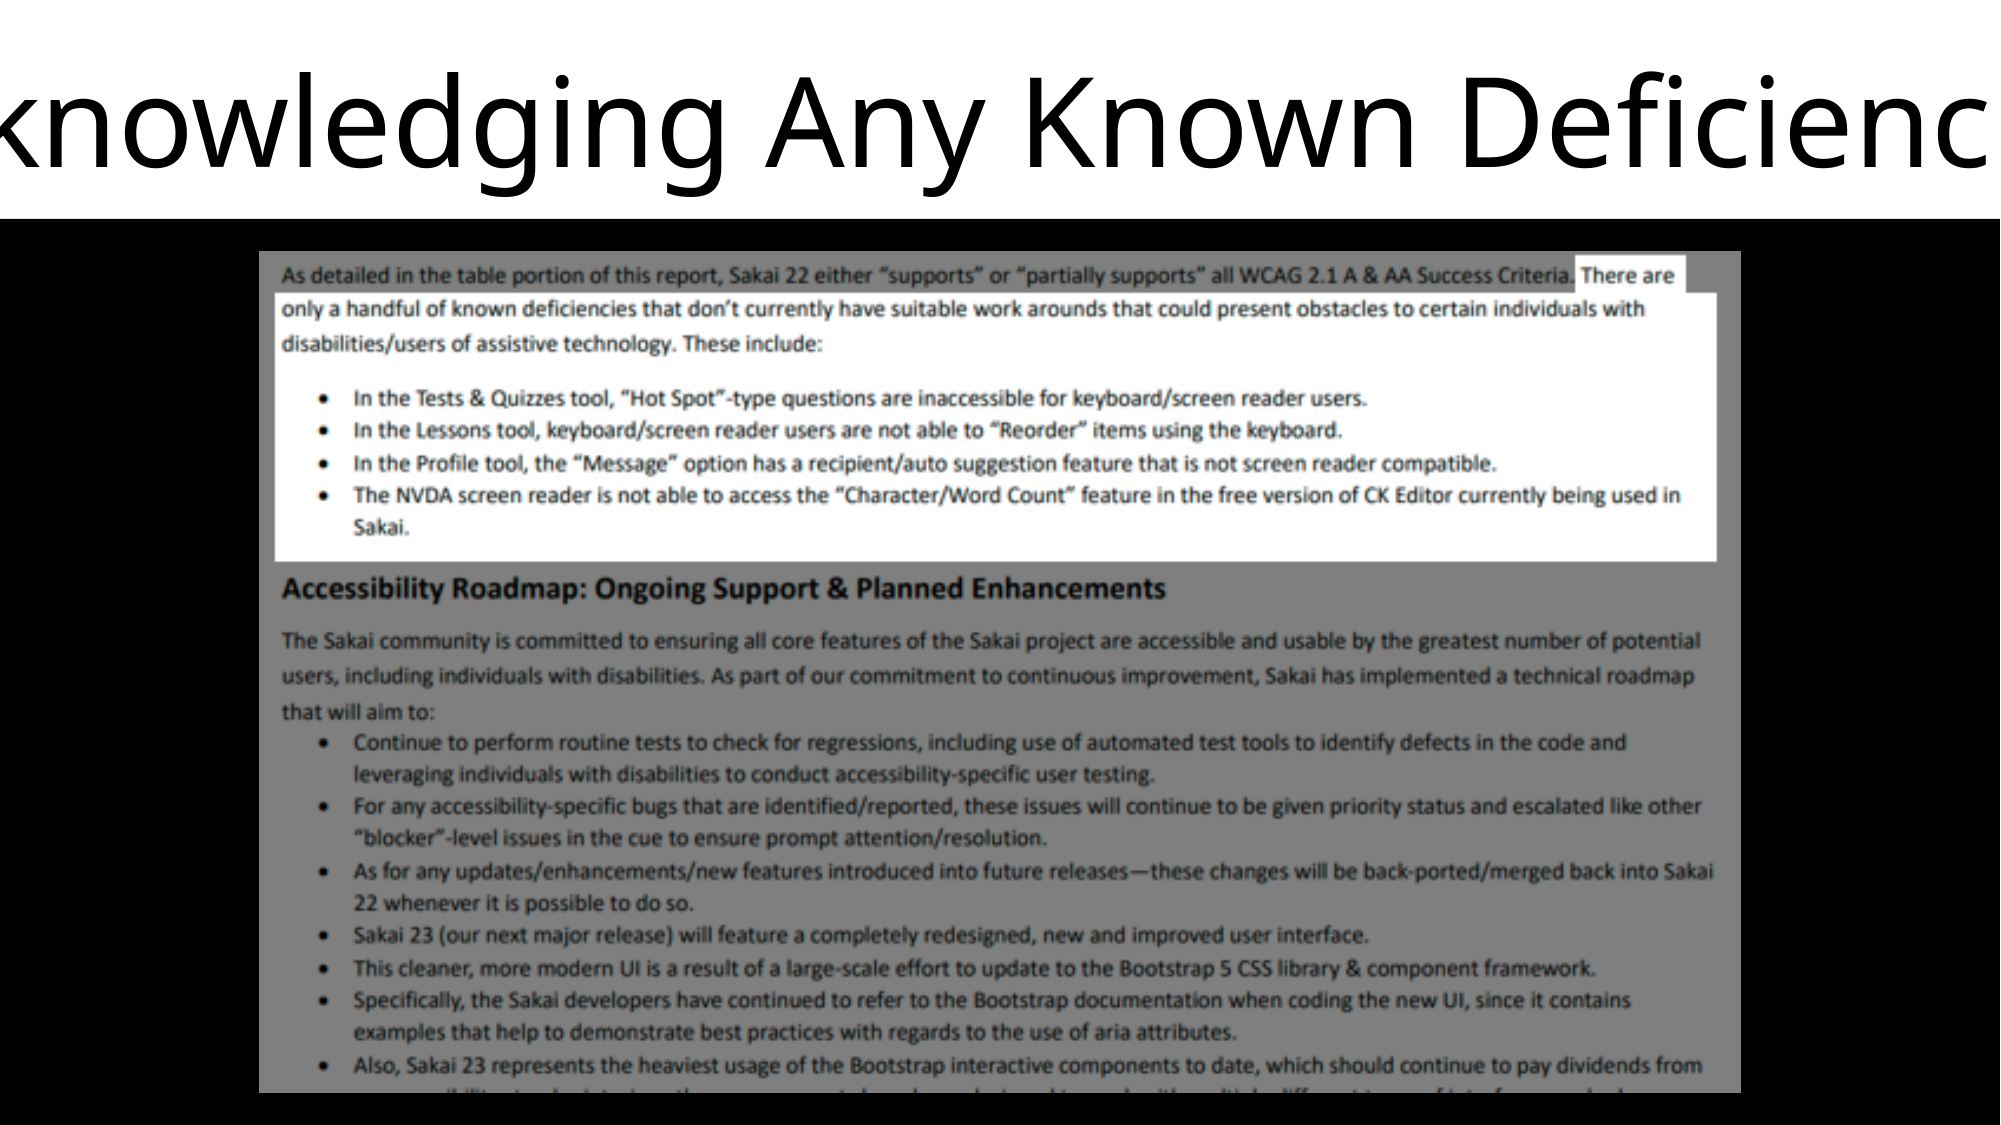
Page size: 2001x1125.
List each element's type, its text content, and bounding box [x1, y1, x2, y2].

text_box [0, 218, 2000, 1125]
text_box Acknowledging Any Known Deficiencies [0, 34, 2000, 200]
picture [259, 251, 1741, 1093]
